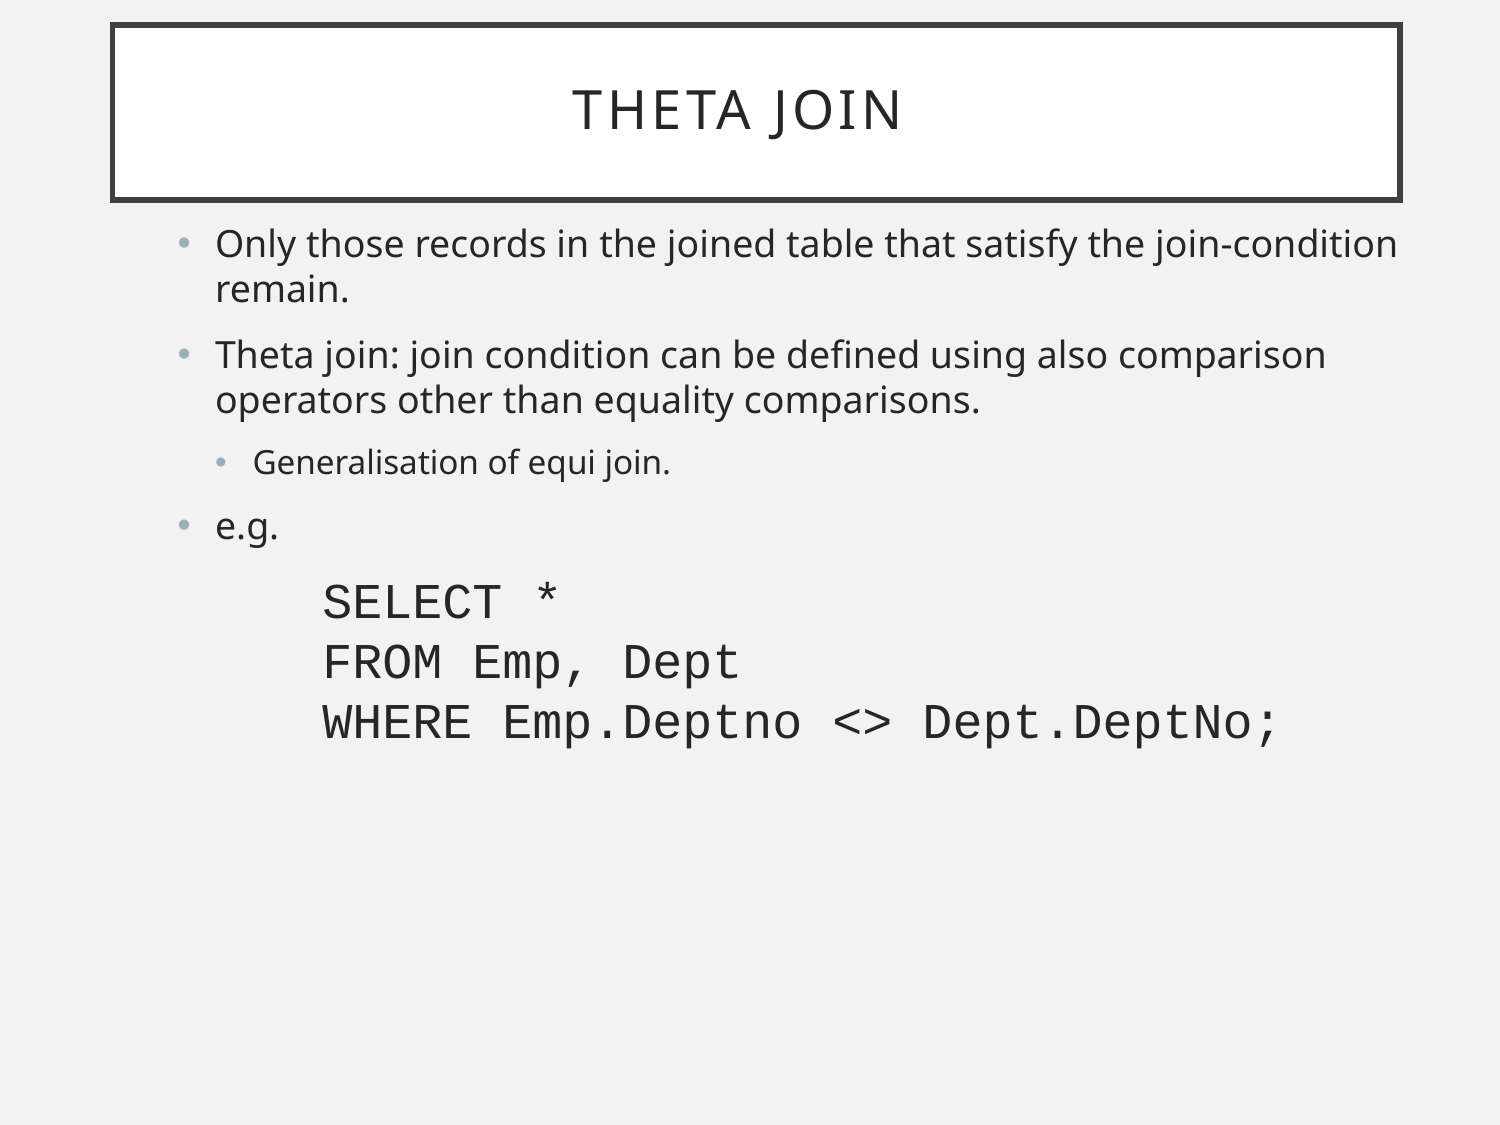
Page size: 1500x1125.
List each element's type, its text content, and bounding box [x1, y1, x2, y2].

title Theta join [110, 22, 1403, 203]
list Only those records in the joined table that satisfy the join-condition remain. Theta join: join condition can be defined using also comparison operators other than equality comparisons. Generalisation of equi join. e.g. SELECT * FROM Emp, Dept WHERE Emp.Deptno <> Dept.DeptNo; [162, 212, 1450, 913]
